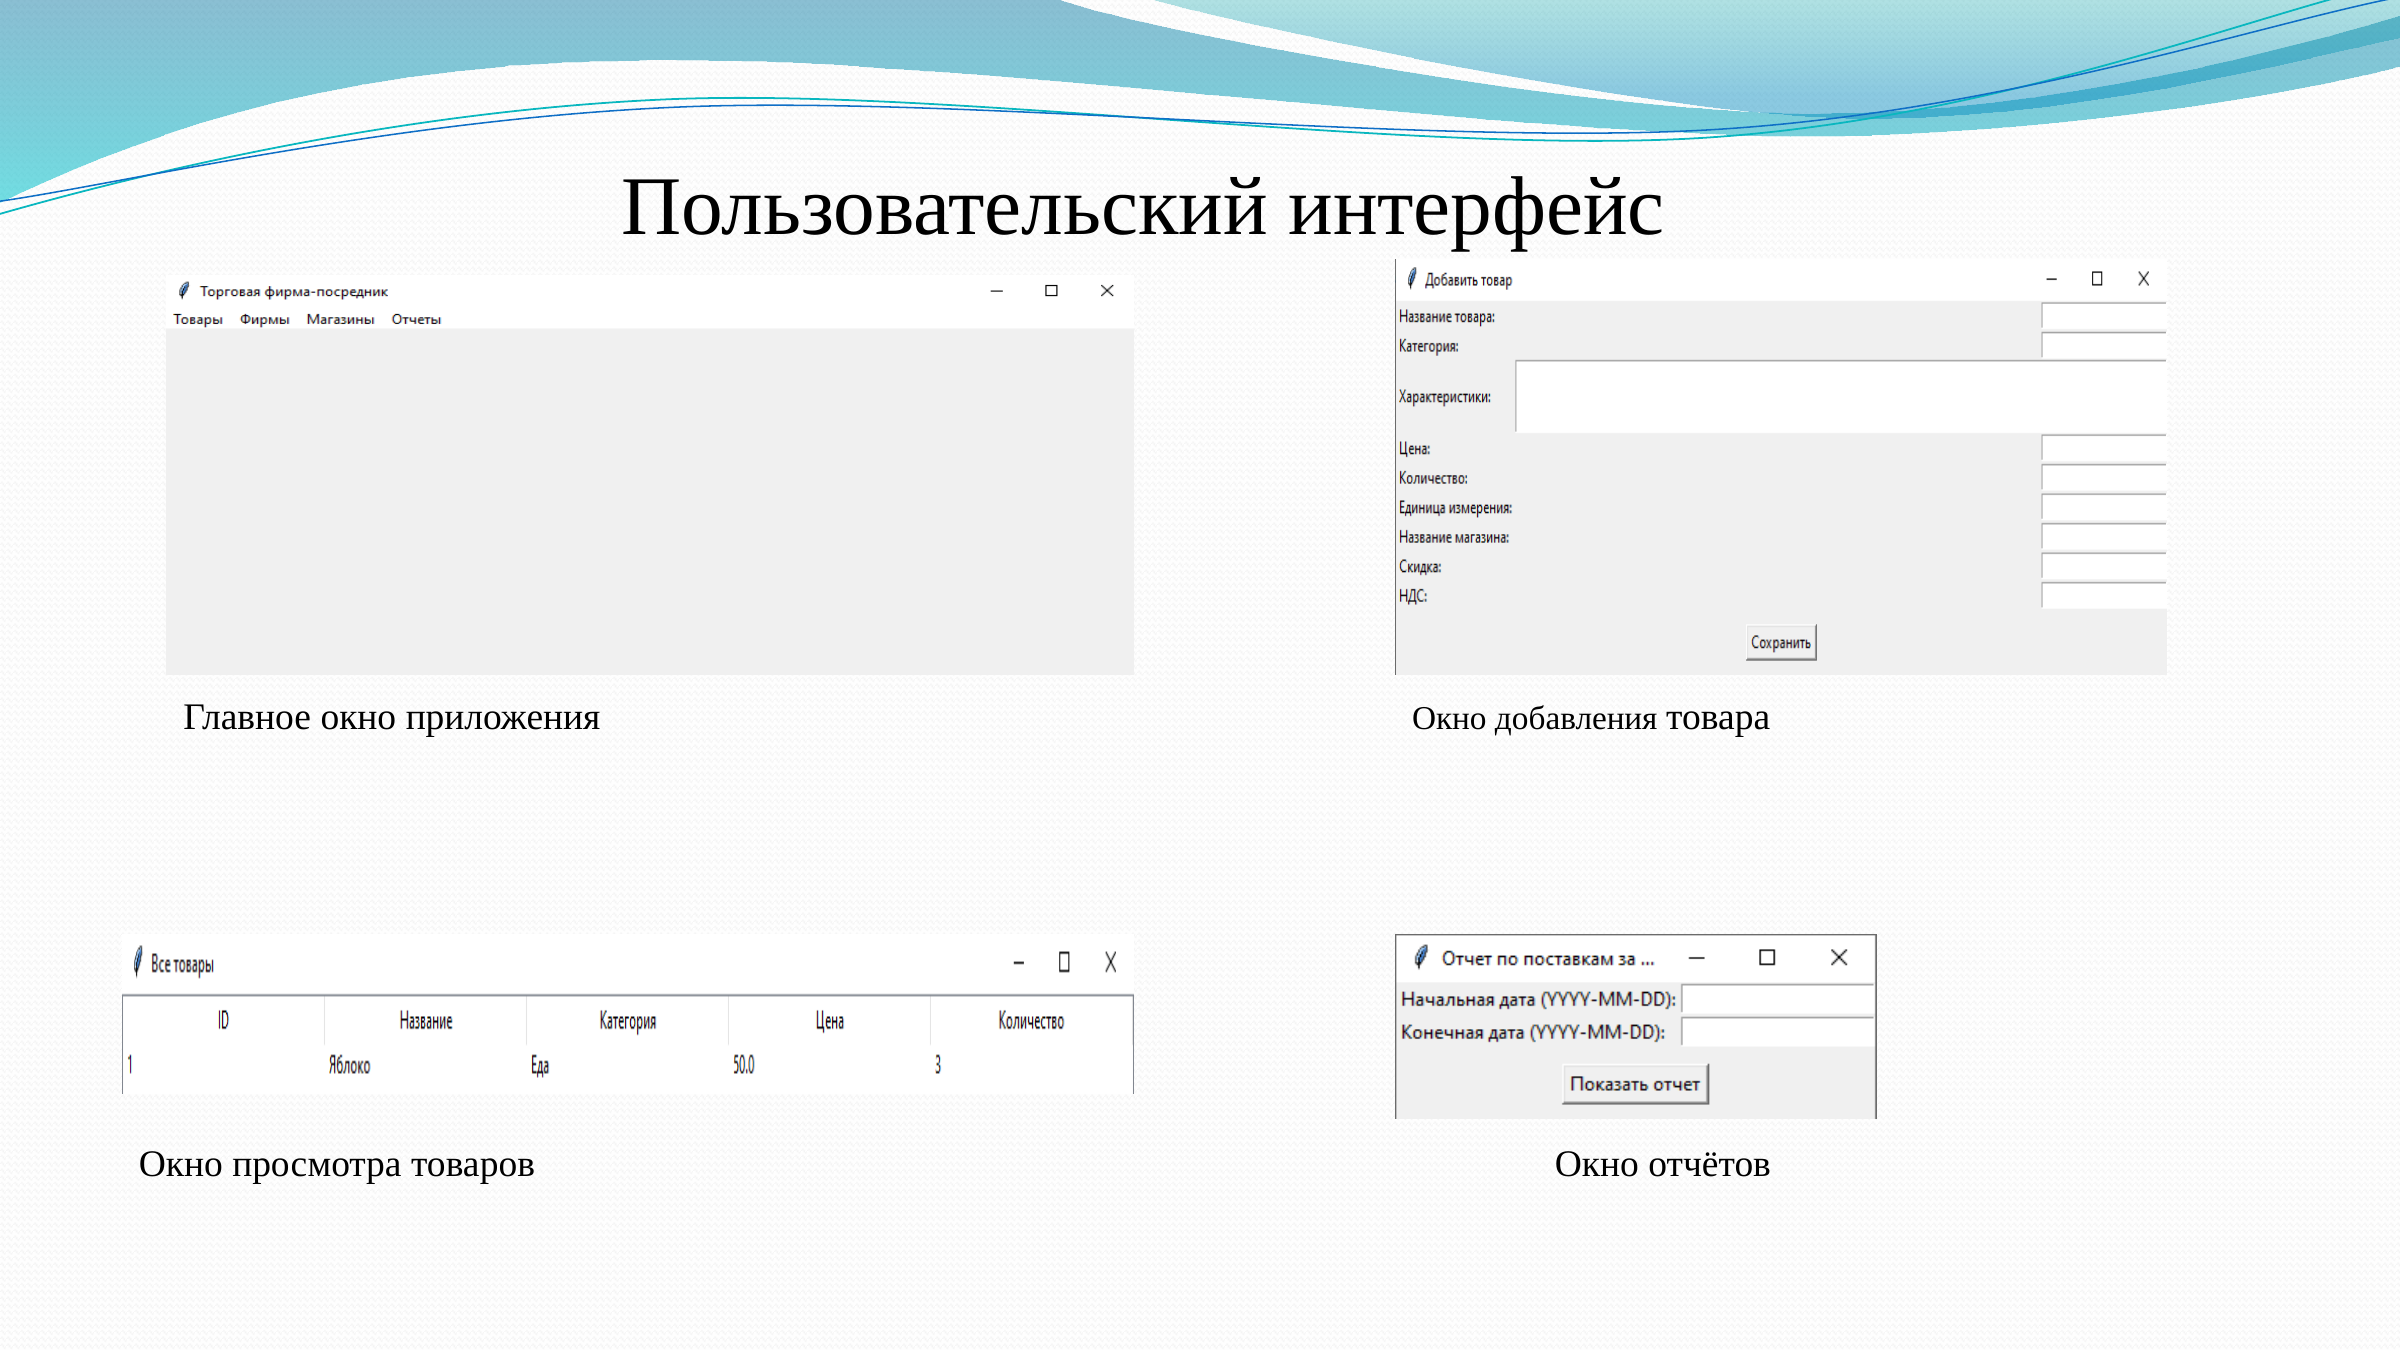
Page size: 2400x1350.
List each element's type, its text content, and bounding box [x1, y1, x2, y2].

text_box Окно просмотра товаров [124, 1131, 551, 1191]
text_box Окно отчётов [1540, 1131, 1787, 1191]
text_box Окно добавления товара [1397, 689, 1786, 745]
picture [121, 933, 1134, 1094]
picture [1394, 933, 1877, 1119]
text_box Главное окно приложения [168, 688, 616, 745]
text_box Пользовательский интерфейс [606, 143, 1681, 259]
picture [166, 275, 1134, 676]
picture [1394, 259, 2167, 676]
